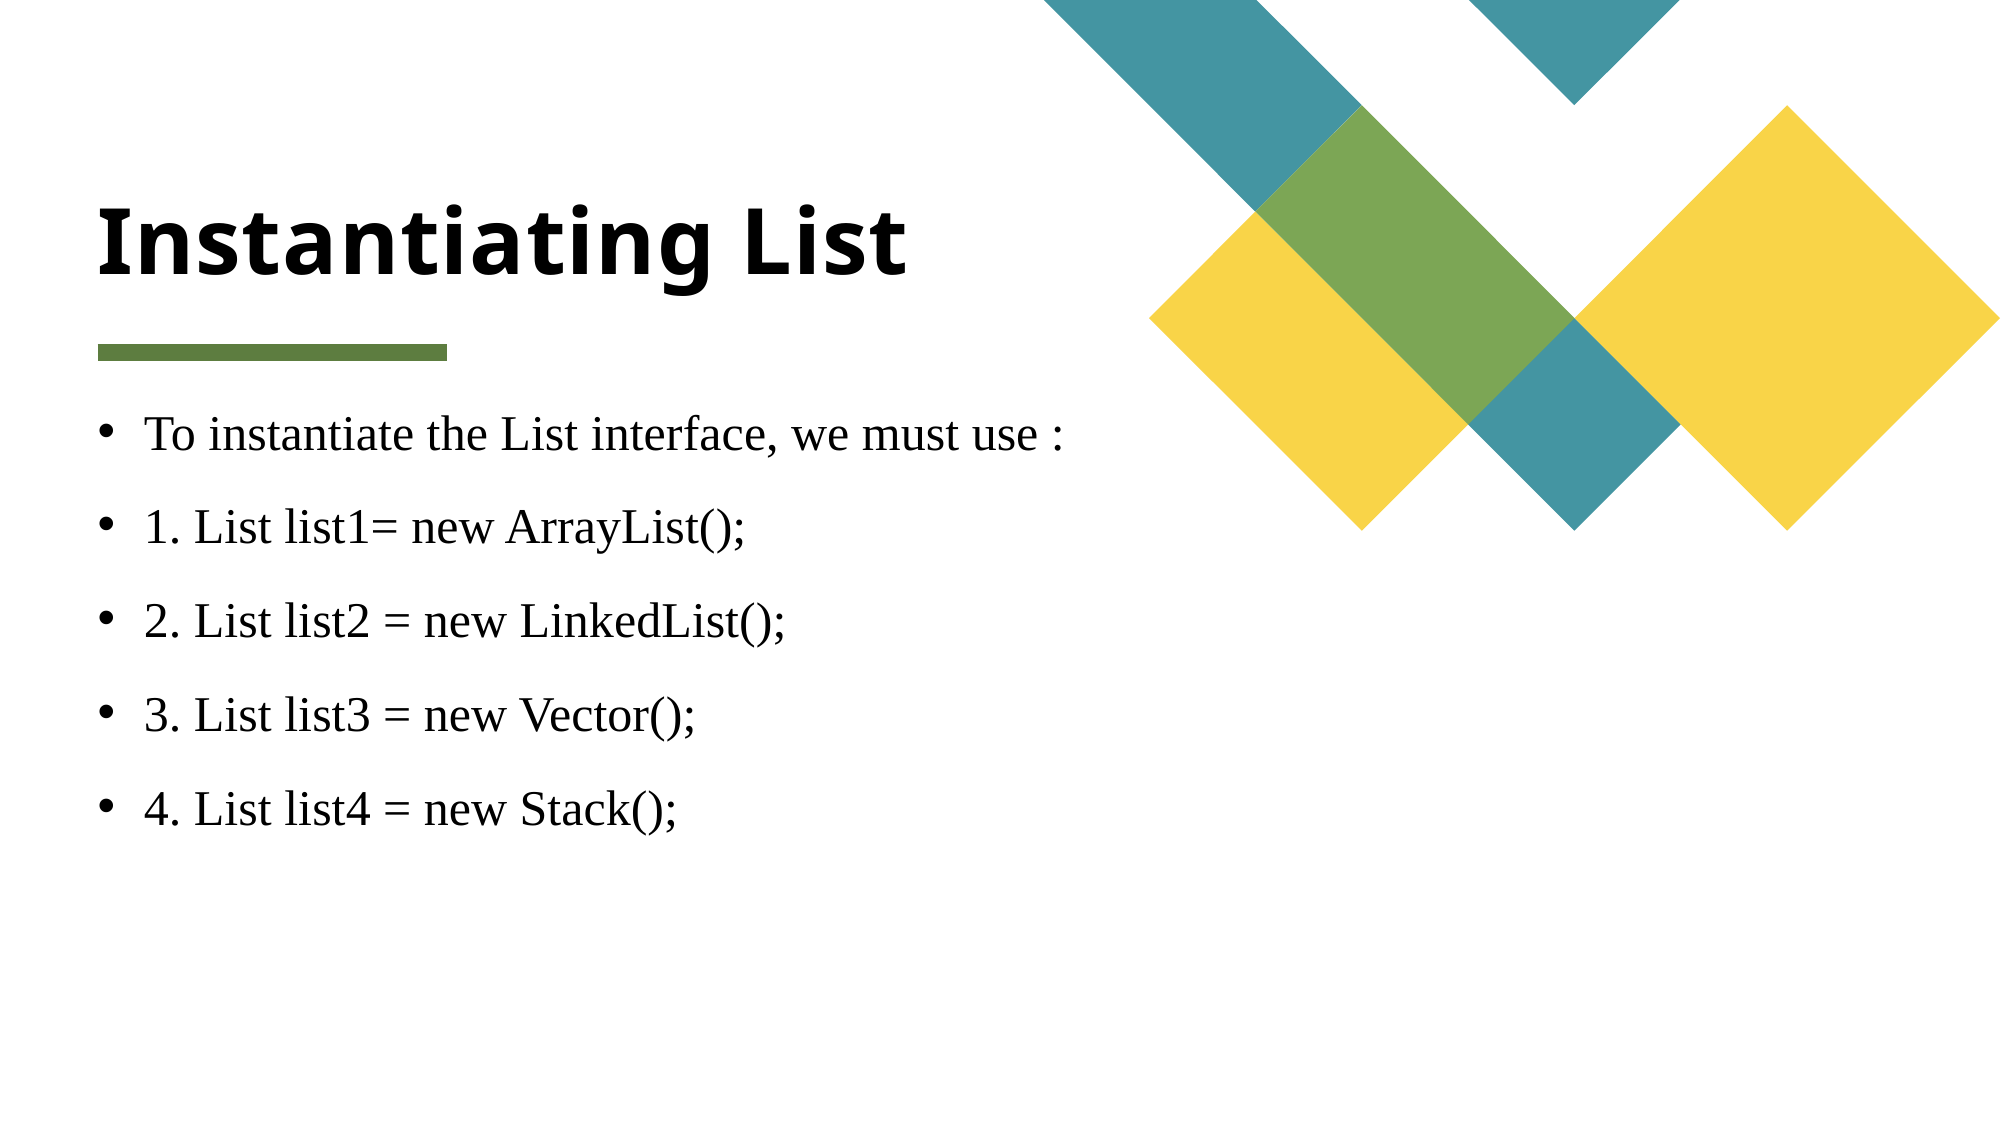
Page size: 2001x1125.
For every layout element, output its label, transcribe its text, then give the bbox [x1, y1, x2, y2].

title Instantiating List [97, 31, 1211, 293]
list To instantiate the List interface, we must use : 1. List list1= new ArrayList(); 2. List list2 = new LinkedList(); 3. List list3 = new Vector(); 4. List list4 = new Stack(); [97, 374, 1211, 983]
